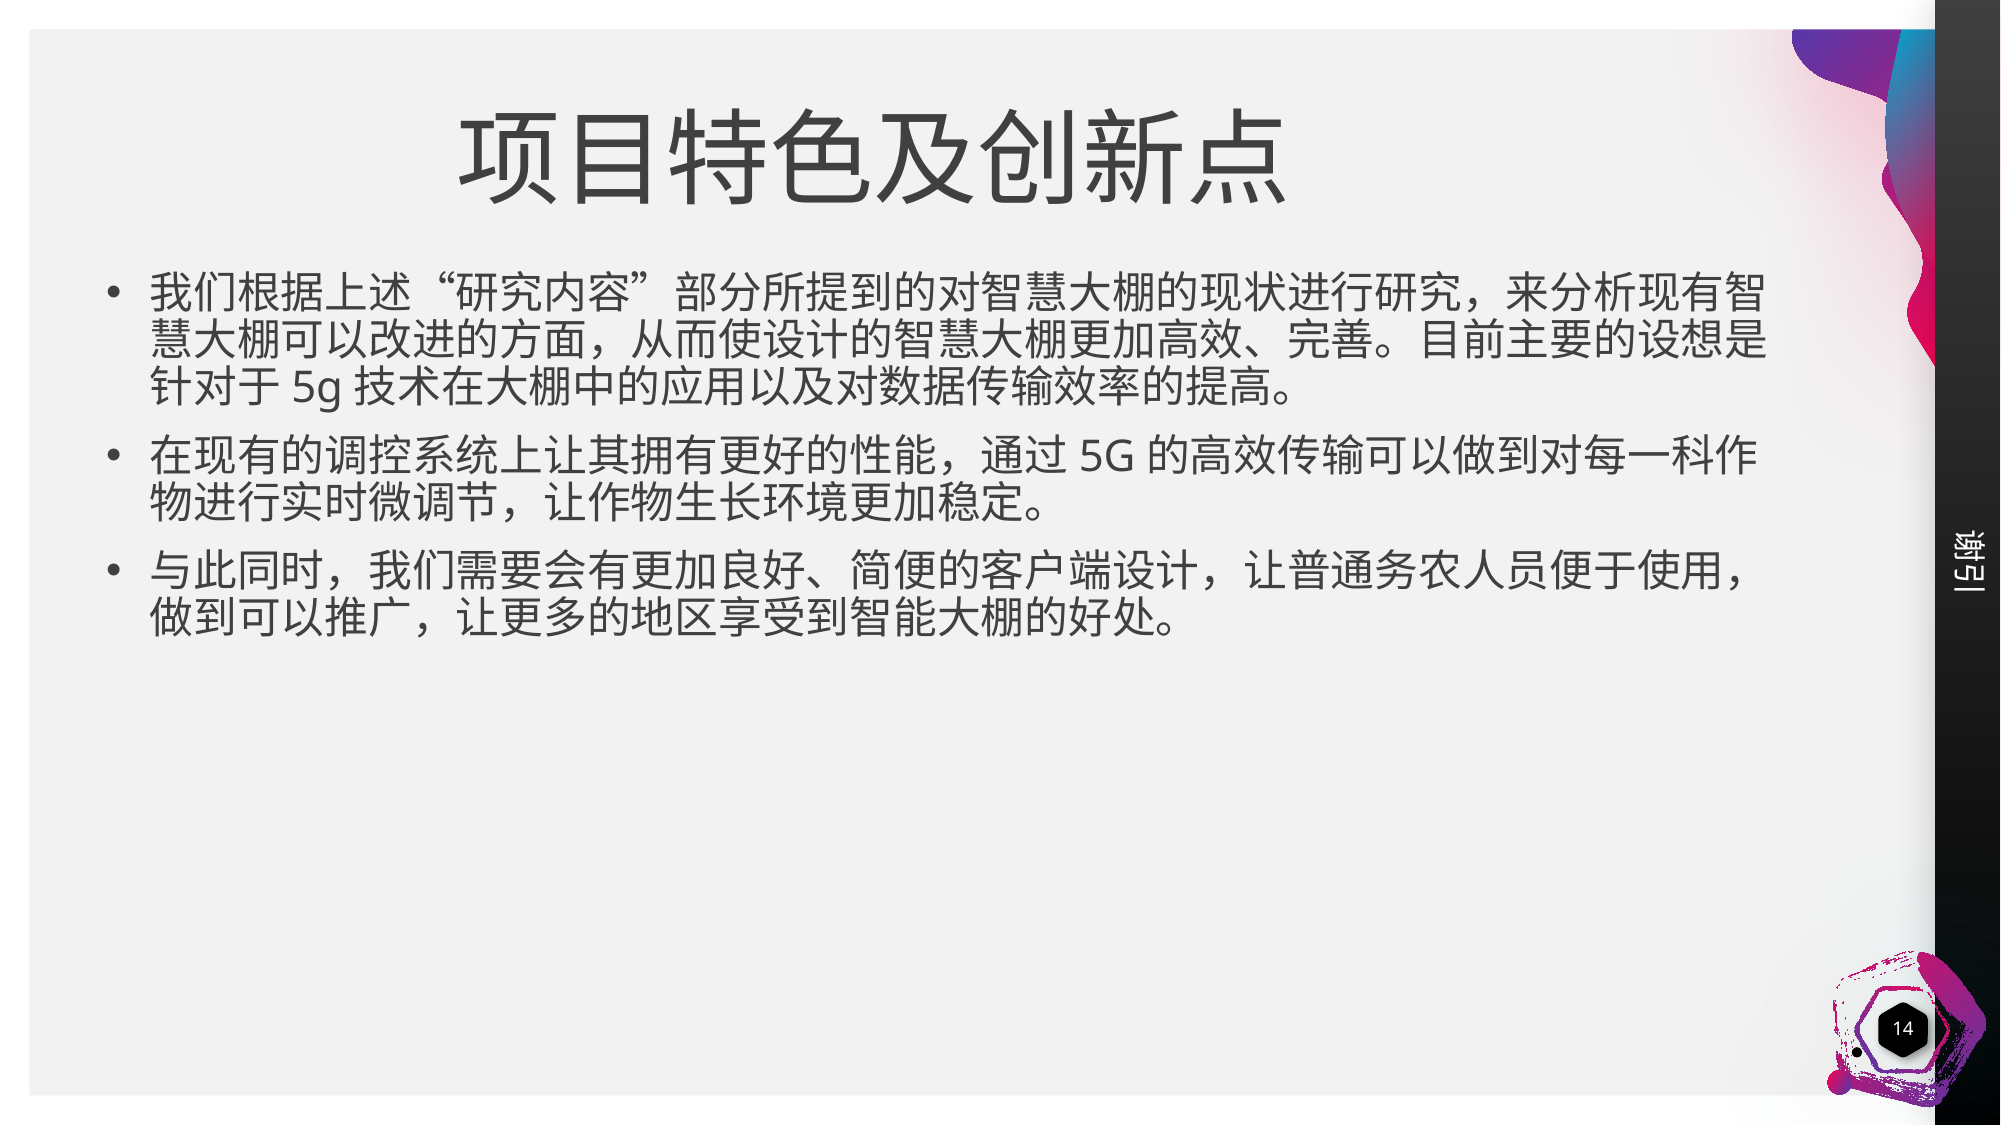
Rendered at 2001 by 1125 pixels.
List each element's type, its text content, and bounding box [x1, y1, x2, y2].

slide_number 14 [1872, 1001, 1934, 1057]
list 我们根据上述“研究内容”部分所提到的对智慧大棚的现状进行研究，来分析现有智慧大棚可以改进的方面，从而使设计的智慧大棚更加高效、完善。目前主要的设想是针对于5g技术在大棚中的应用以及对数据传输效率的提高。 在现有的调控系统上让其拥有更好的性能，通过5G的高效传输可以做到对每一科作物进行实时微调节，让作物生长环境更加稳定。 与此同时，我们需要会有更加良好、简便的客户端设计，让普通务农人员便于使用，做到可以推广，让更多的地区享受到智能大棚的好处。 [106, 270, 1790, 1004]
title 项目特色及创新点 [106, 106, 1790, 225]
